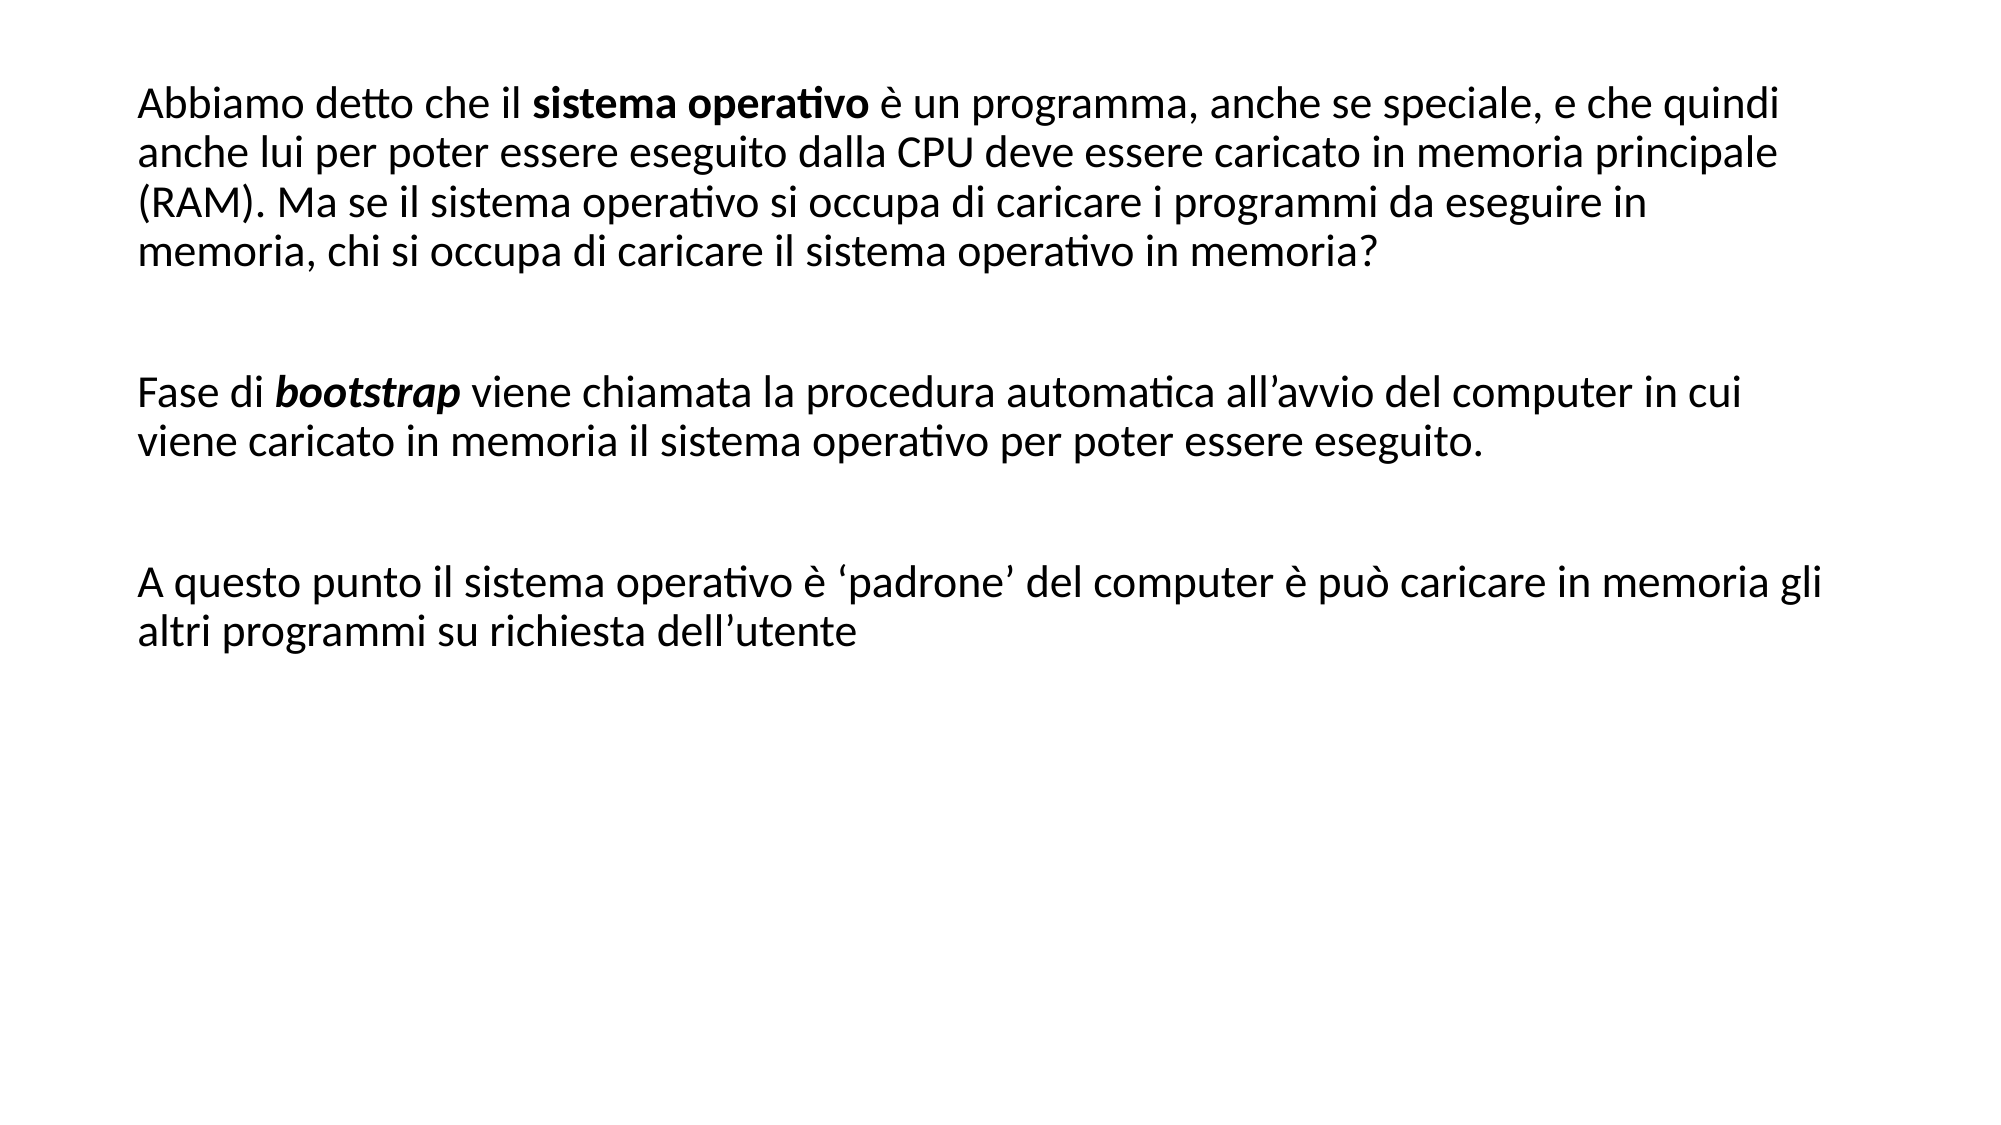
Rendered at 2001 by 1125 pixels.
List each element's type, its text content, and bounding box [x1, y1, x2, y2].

list Abbiamo detto che il sistema operativo è un programma, anche se speciale, e che quindi anche lui per poter essere eseguito dalla CPU deve essere caricato in memoria principale (RAM). Ma se il sistema operativo si occupa di caricare i programmi da eseguire in memoria, chi si occupa di caricare il sistema operativo in memoria? Fase di bootstrap viene chiamata la procedura automatica all’avvio del computer in cui viene caricato in memoria il sistema operativo per poter essere eseguito. A questo punto il sistema operativo è ‘padrone’ del computer è può caricare in memoria gli altri programmi su richiesta dell’utente [122, 71, 1848, 1072]
